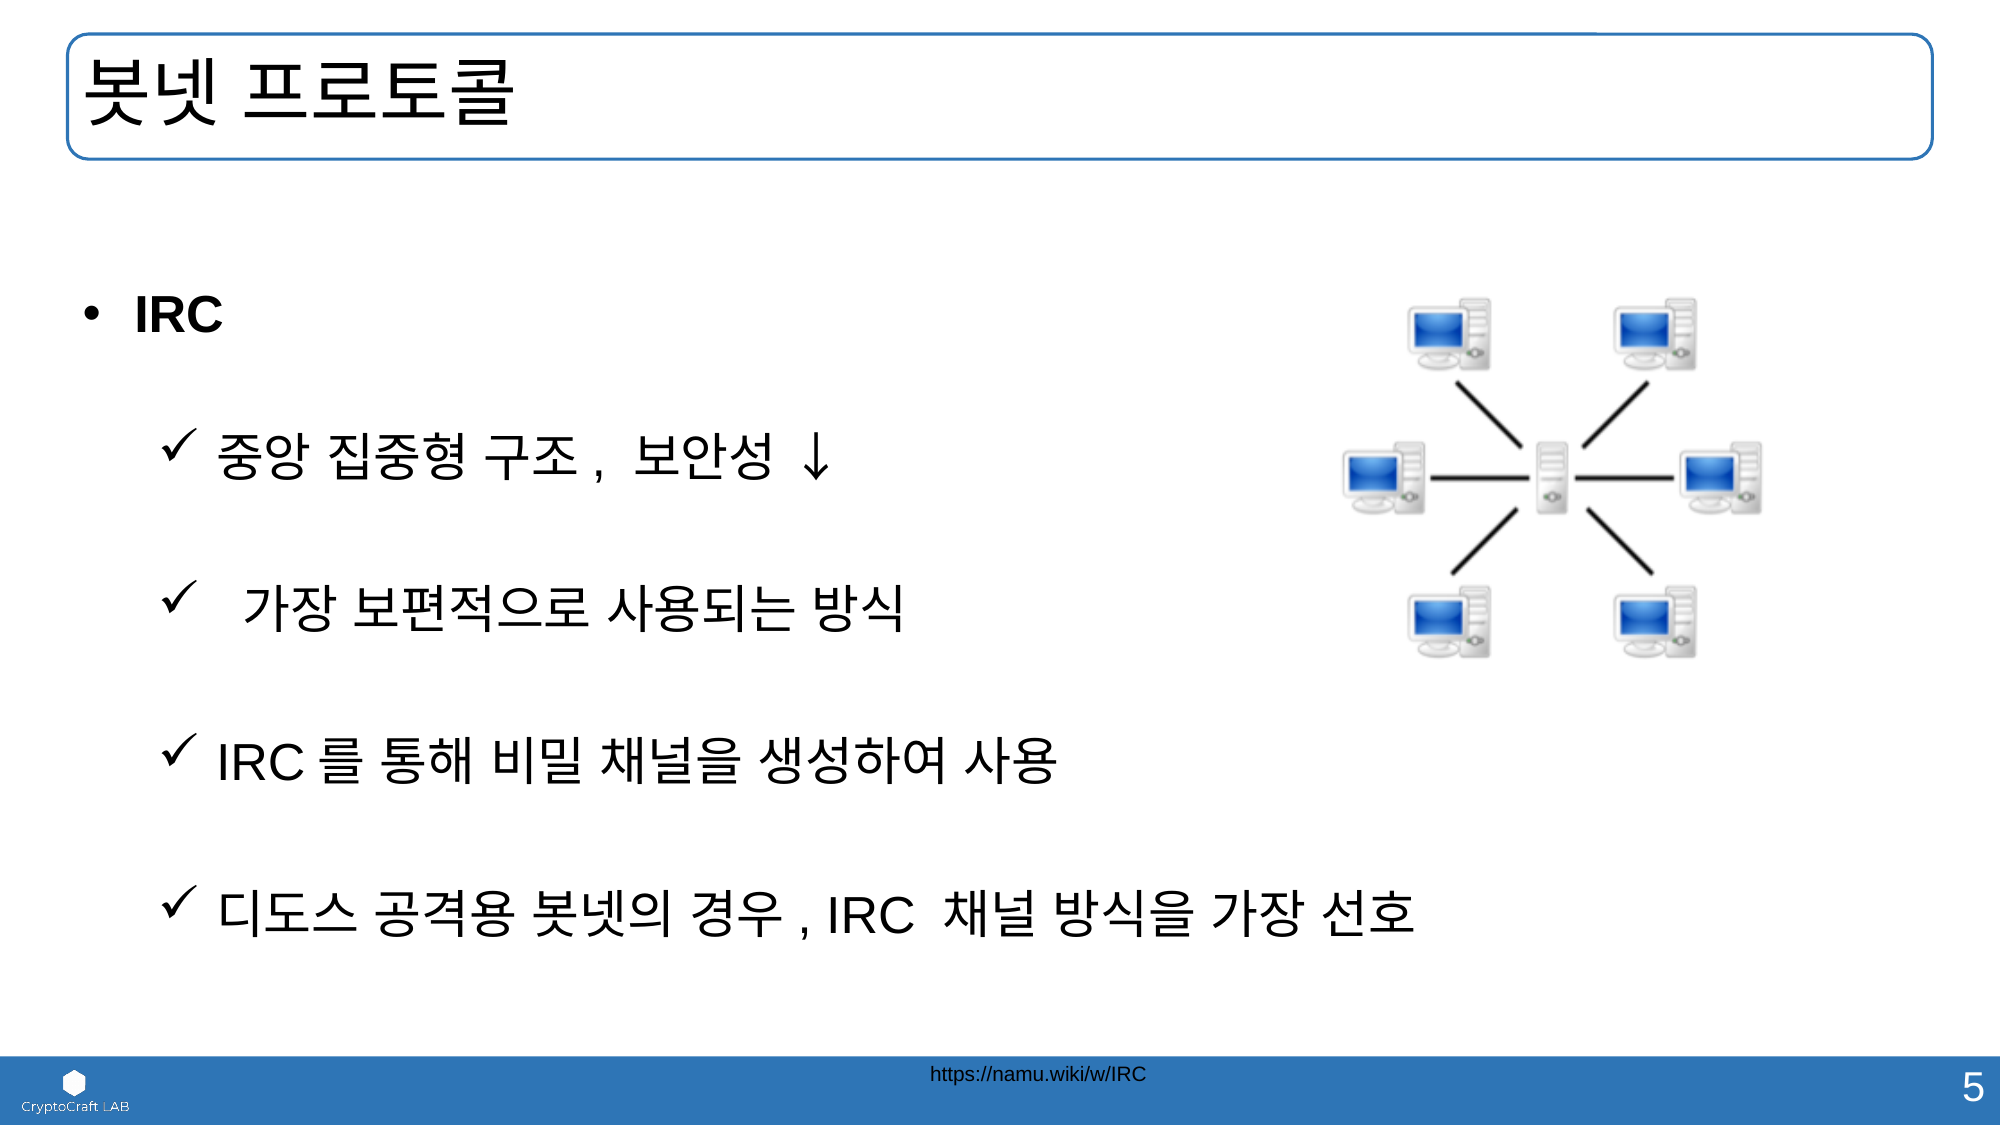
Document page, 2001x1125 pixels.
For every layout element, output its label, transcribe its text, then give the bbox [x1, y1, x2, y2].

picture [1327, 230, 1789, 710]
text_box [786, 1067, 1529, 1125]
title 봇넷 프로토콜 [67, 34, 1933, 160]
list IRC 중앙 집중형 구조, 보안성 ↓ 가장 보편적으로 사용되는 방식 IRC를 통해 비밀 채널을 생성하여 사용 디도스 공격용 봇넷의 경우, IRC 채널 방식을 가장 선호 [67, 189, 1933, 1019]
picture [13, 1061, 138, 1123]
text_box https://namu.wiki/w/IRC [915, 1052, 1562, 1093]
